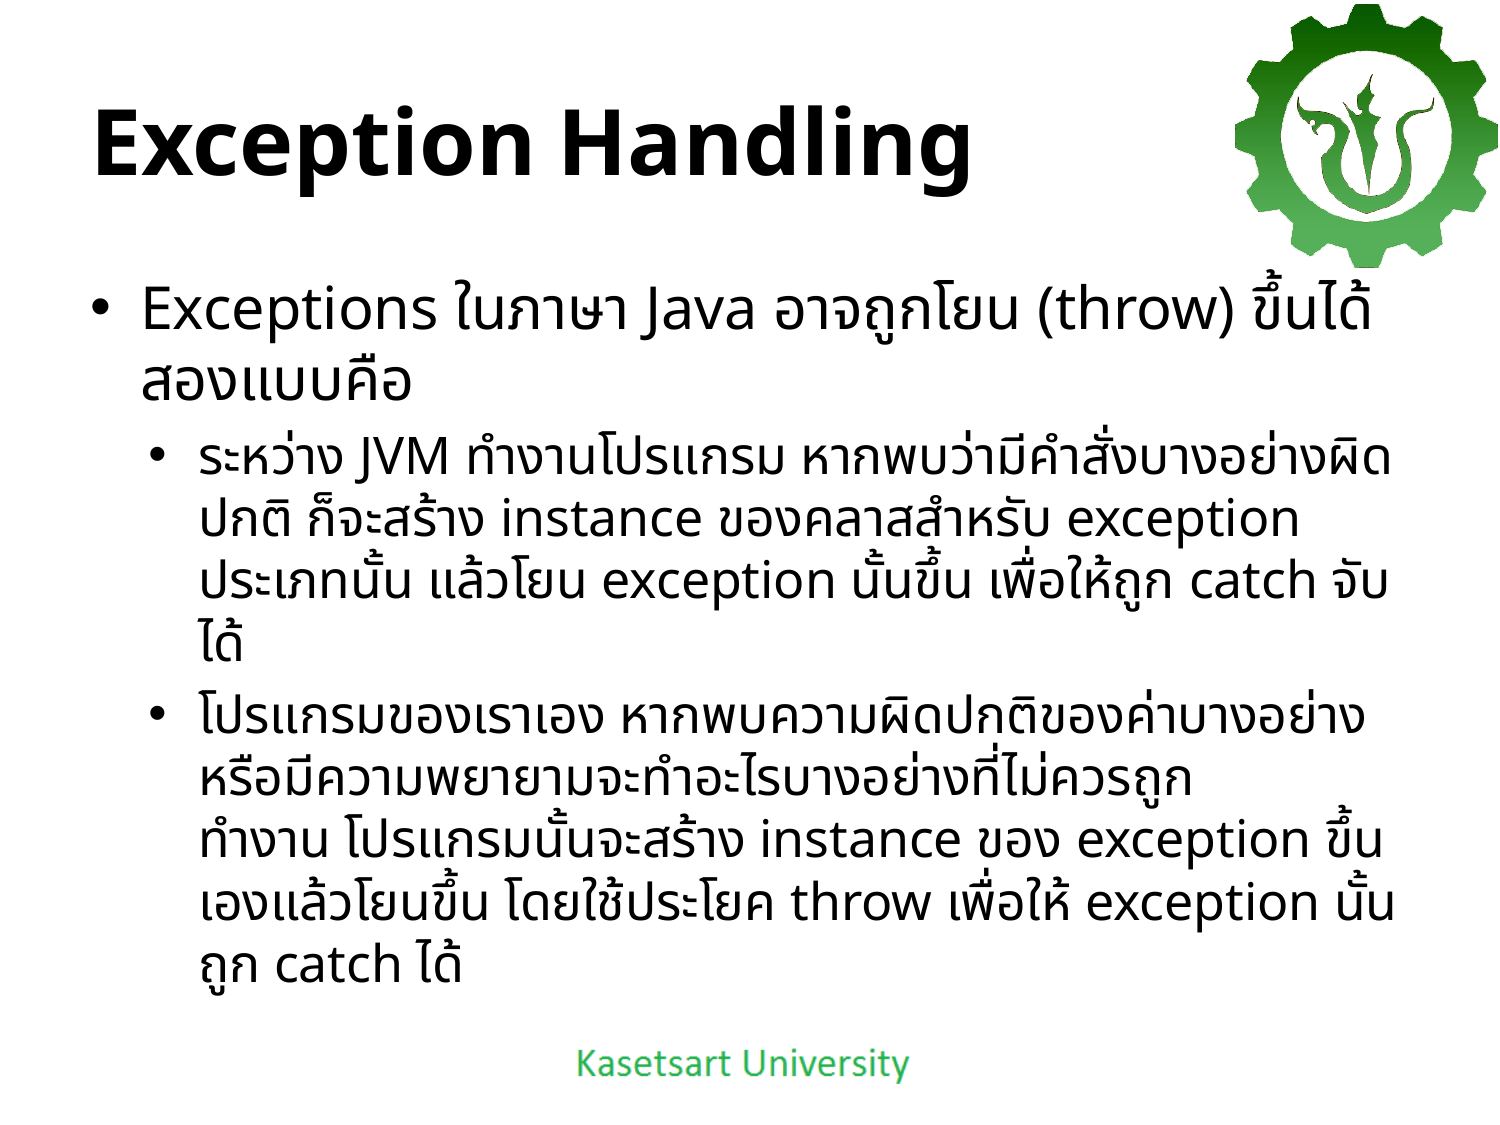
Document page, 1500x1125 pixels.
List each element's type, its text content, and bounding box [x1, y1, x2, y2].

title Exception Handling [75, 45, 1425, 233]
picture [575, 1037, 913, 1088]
list Exceptions ในภาษา Java อาจถูกโยน (throw) ขึ้นได้สองแบบคือ ระหว่าง JVM ทำงานโปรแกรม หากพบว่ามีคำสั่งบางอย่างผิดปกติ ก็จะสร้าง instance ของคลาสสำหรับ exception ประเภทนั้น แล้วโยน exception นั้นขึ้น เพื่อให้ถูก catch จับได้ โปรแกรมของเราเอง หากพบความผิดปกติของค่าบางอย่าง หรือมีความพยายามจะทำอะไรบางอย่างที่ไม่ควรถูกทำงาน โปรแกรมนั้นจะสร้าง instance ของ exception ขึ้นเองแล้วโยนขึ้น โดยใช้ประโยค throw เพื่อให้ exception นั้นถูก catch ได้ [75, 262, 1425, 1005]
picture [1231, 0, 1500, 272]
